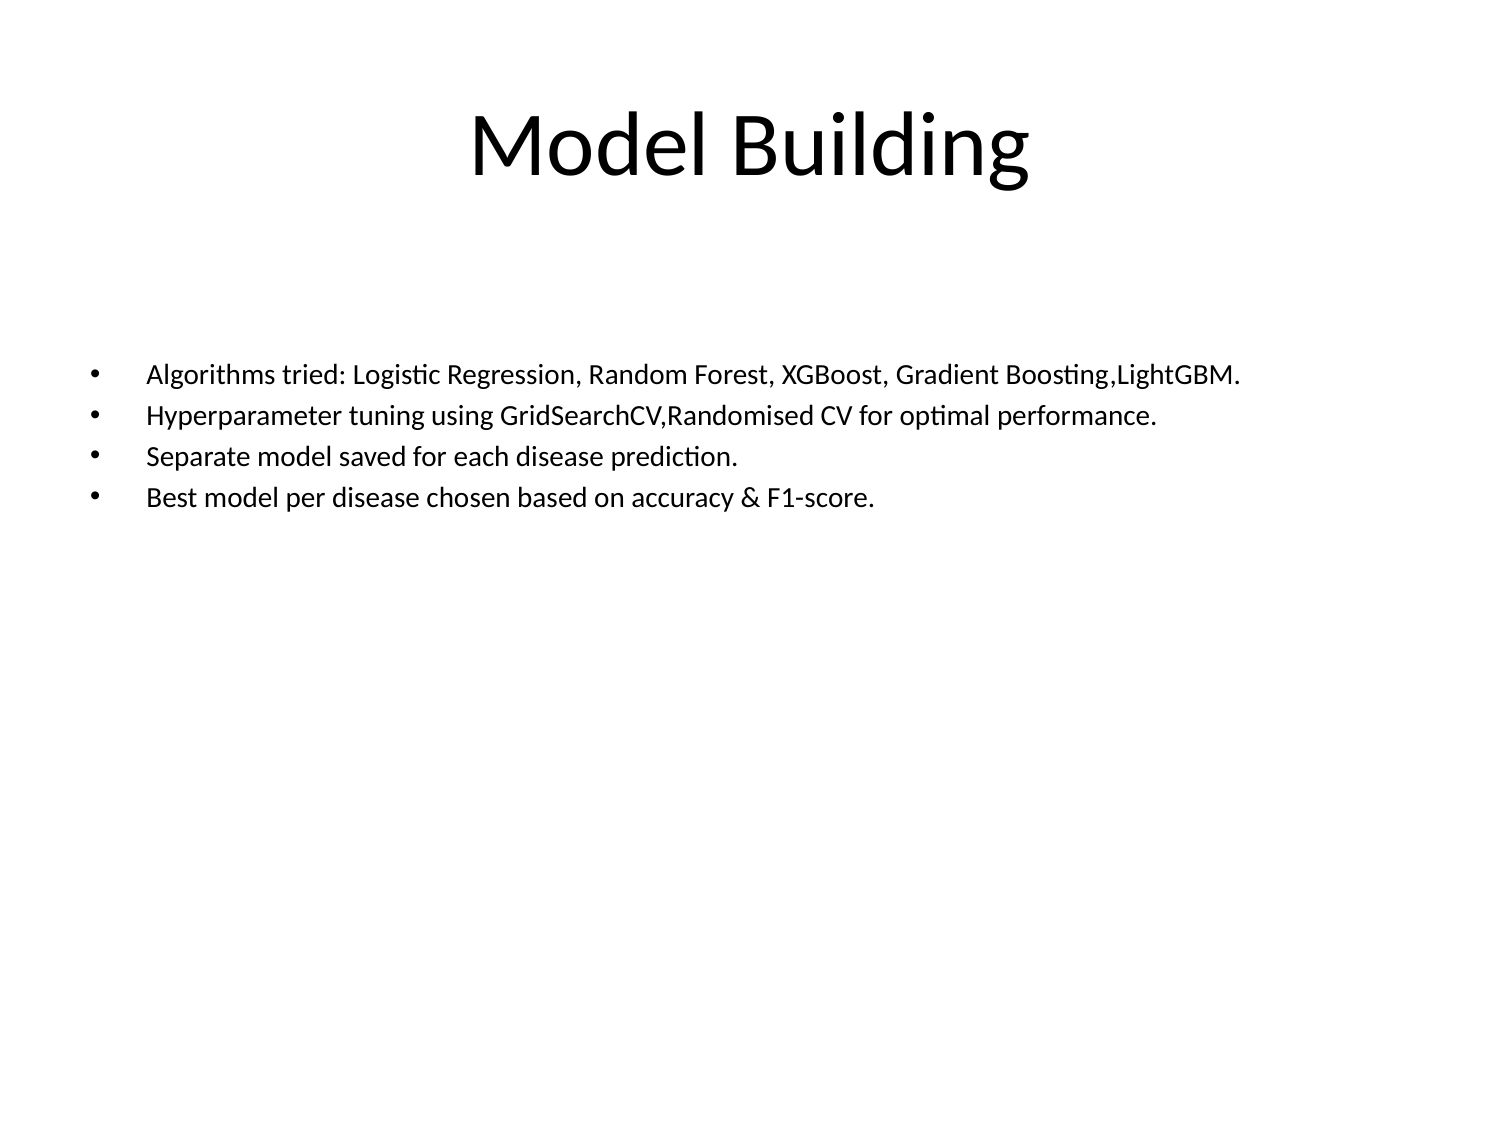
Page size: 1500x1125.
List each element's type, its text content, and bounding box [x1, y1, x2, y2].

title Model Building [75, 45, 1425, 233]
list Algorithms tried: Logistic Regression, Random Forest, XGBoost, Gradient Boosting,LightGBM. Hyperparameter tuning using GridSearchCV,Randomised CV for optimal performance. Separate model saved for each disease prediction. Best model per disease chosen based on accuracy & F1-score. [75, 262, 1425, 1005]
